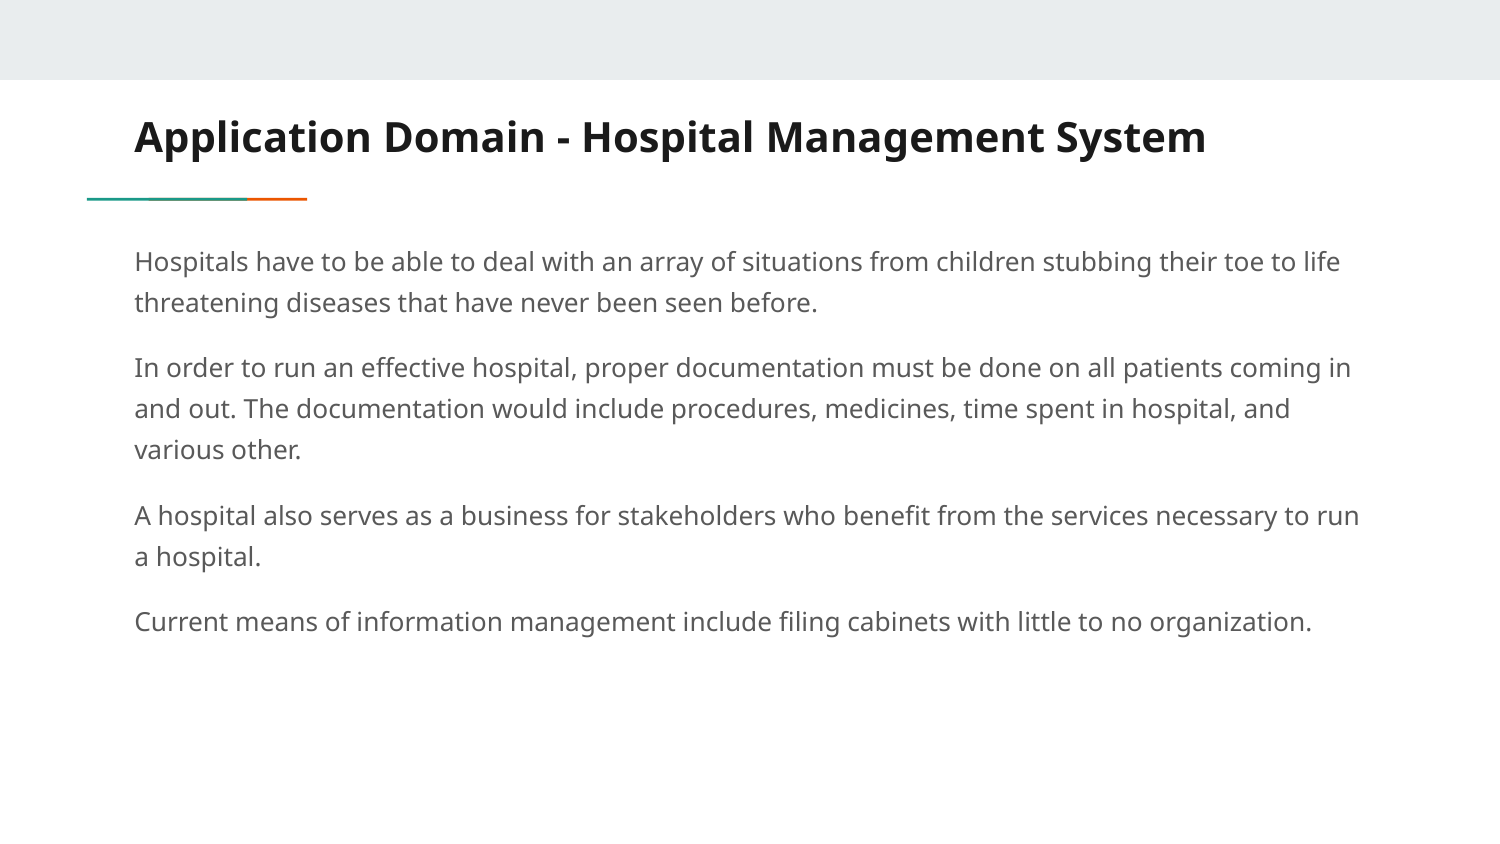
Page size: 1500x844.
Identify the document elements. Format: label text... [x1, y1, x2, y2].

list Hospitals have to be able to deal with an array of situations from children stubbing their toe to life threatening diseases that have never been seen before. In order to run an effective hospital, proper documentation must be done on all patients coming in and out. The documentation would include procedures, medicines, time spent in hospital, and various other. A hospital also serves as a business for stakeholders who benefit from the services necessary to run a hospital. Current means of information management include filing cabinets with little to no organization. [119, 223, 1381, 655]
title Application Domain - Hospital Management System [119, 92, 1381, 181]
